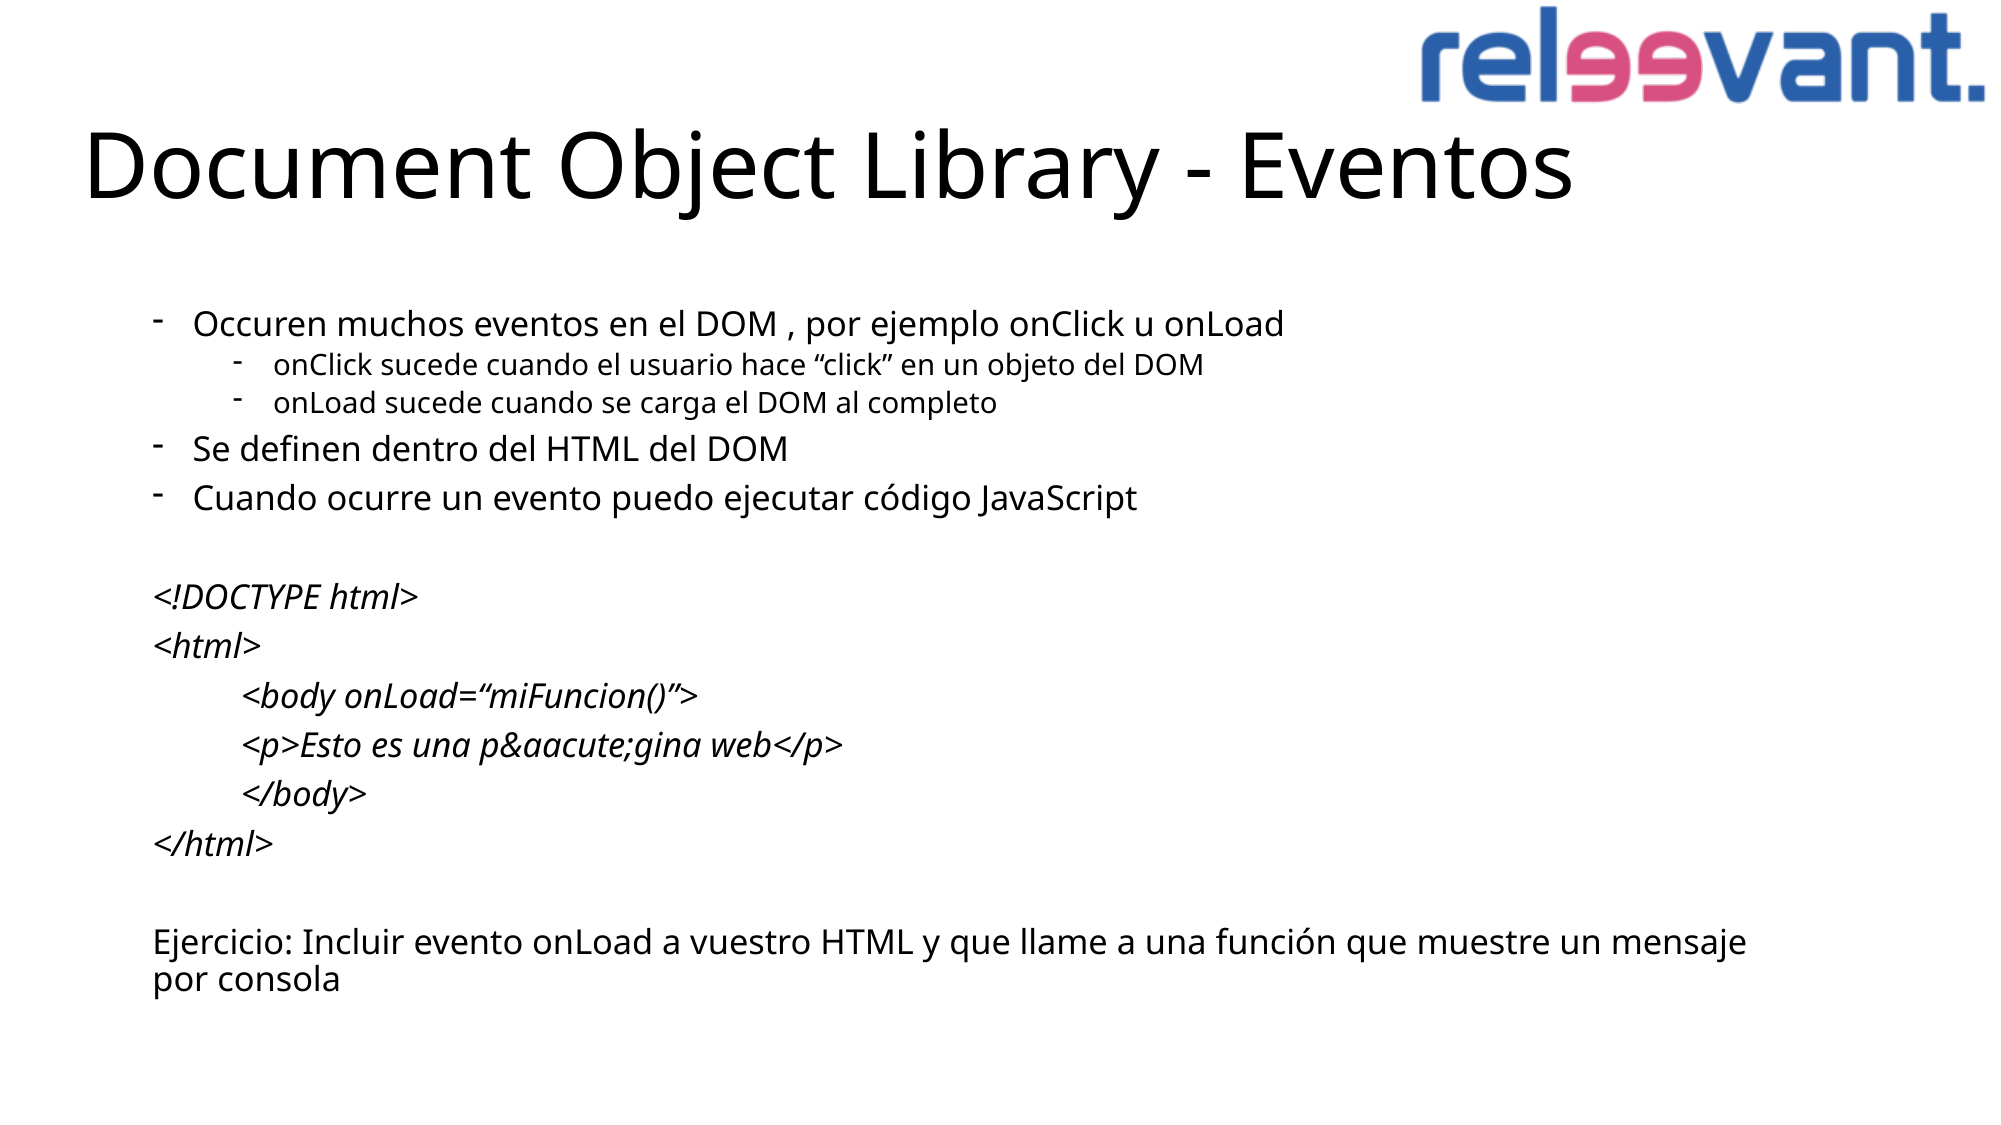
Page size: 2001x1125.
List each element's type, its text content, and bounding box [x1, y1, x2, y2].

title Document Object Library - Eventos [67, 59, 1959, 278]
text_box Occuren muchos eventos en el DOM , por ejemplo onClick u onLoad onClick sucede cuando el usuario hace “click” en un objeto del DOM onLoad sucede cuando se carga el DOM al completo Se definen dentro del HTML del DOM Cuando ocurre un evento puedo ejecutar código JavaScript <!DOCTYPE html> <html> <body onLoad=“miFuncion()”> <p>Esto es una p&aacute;gina web</p> </body> </html> Ejercicio: Incluir evento onLoad a vuestro HTML y que llame a una función que muestre un mensaje por consola [137, 299, 1820, 1014]
picture [1417, 0, 1989, 133]
